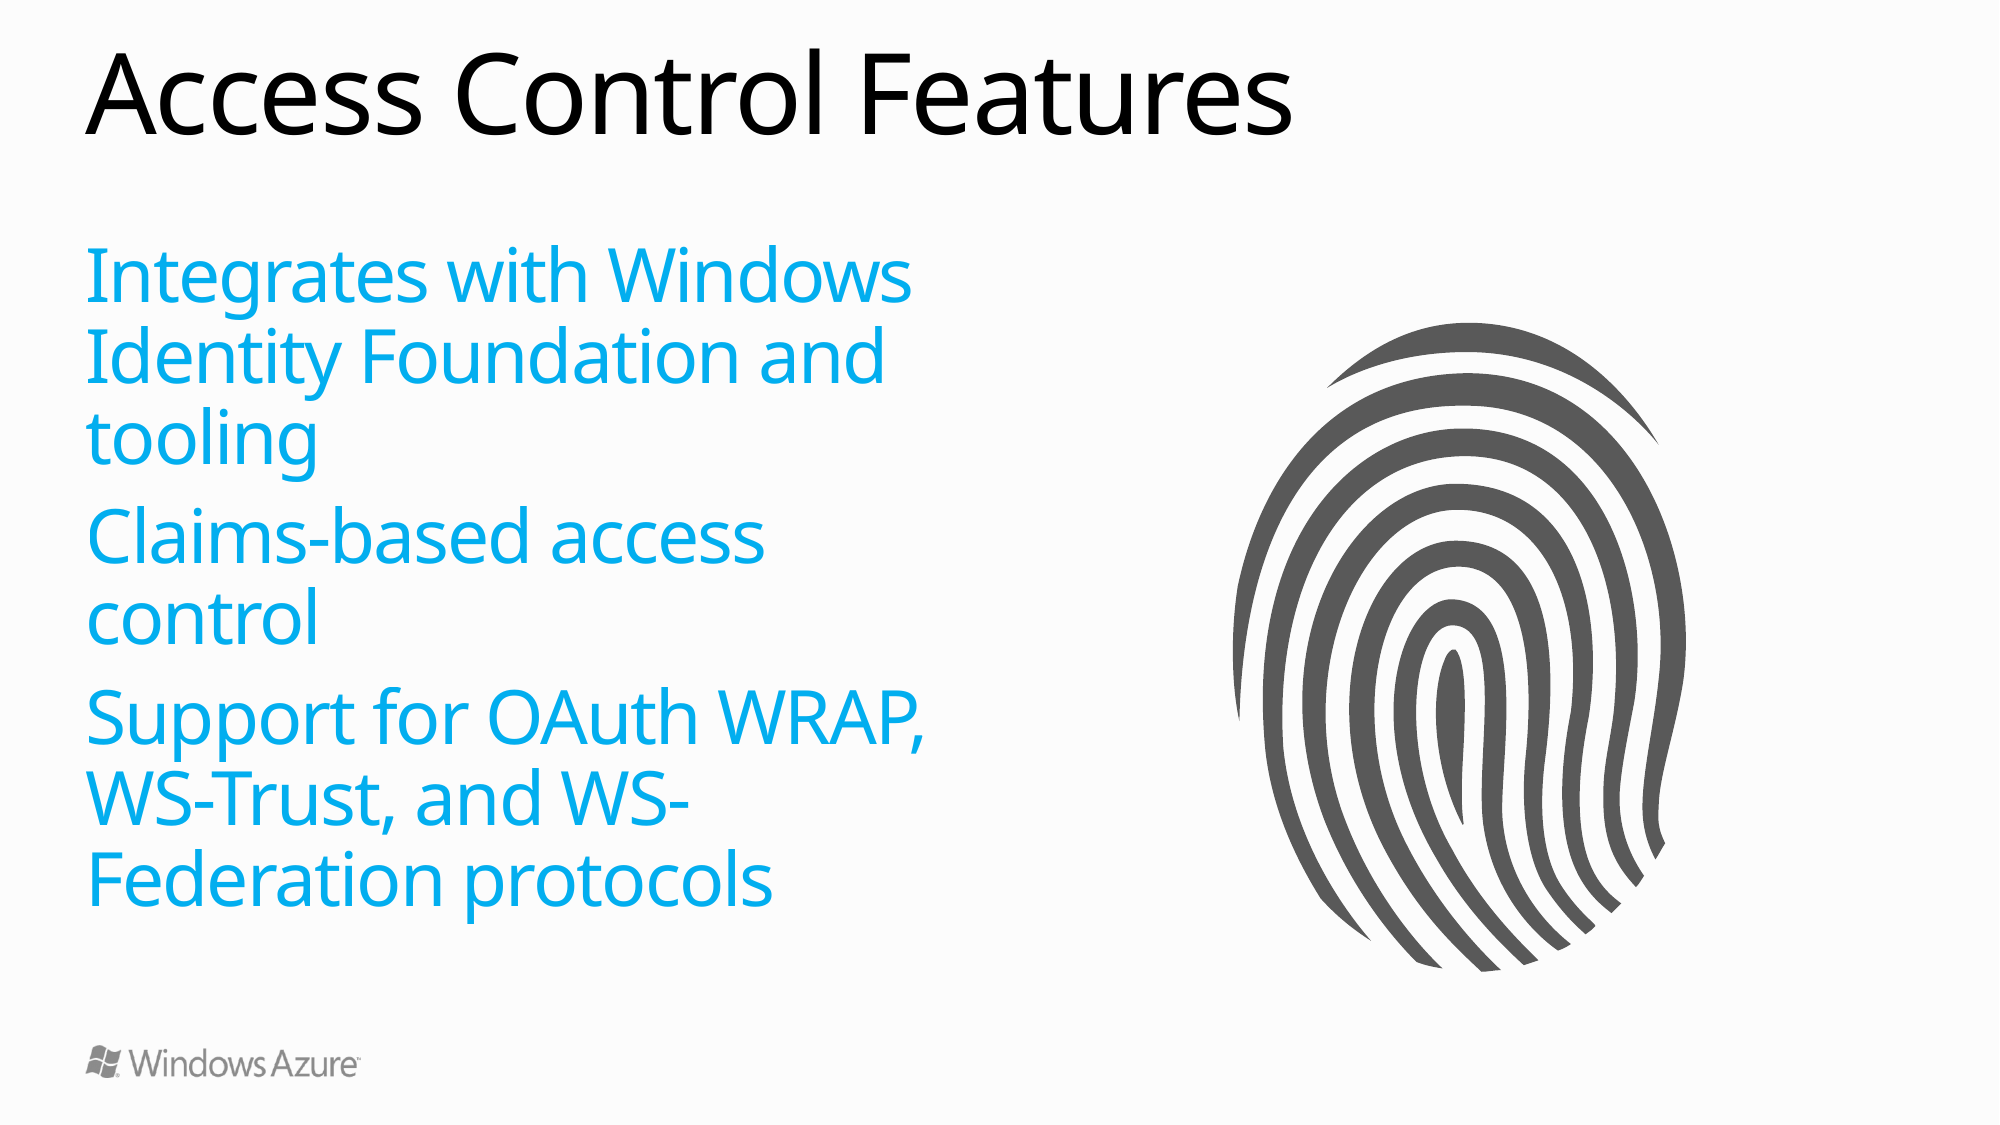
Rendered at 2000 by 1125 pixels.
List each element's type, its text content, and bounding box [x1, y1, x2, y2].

text_box [1327, 322, 1659, 445]
text_box [1349, 540, 1596, 972]
list Integrates with Windows Identity Foundation and tooling Claims-based access control Support for OAuth WRAP, WS-Trust, and WS-Federation protocols [85, 237, 1000, 603]
text_box [1262, 428, 1645, 941]
title Access Control Features [85, 37, 1914, 161]
text_box [1232, 373, 1686, 860]
text_box [1302, 483, 1622, 969]
